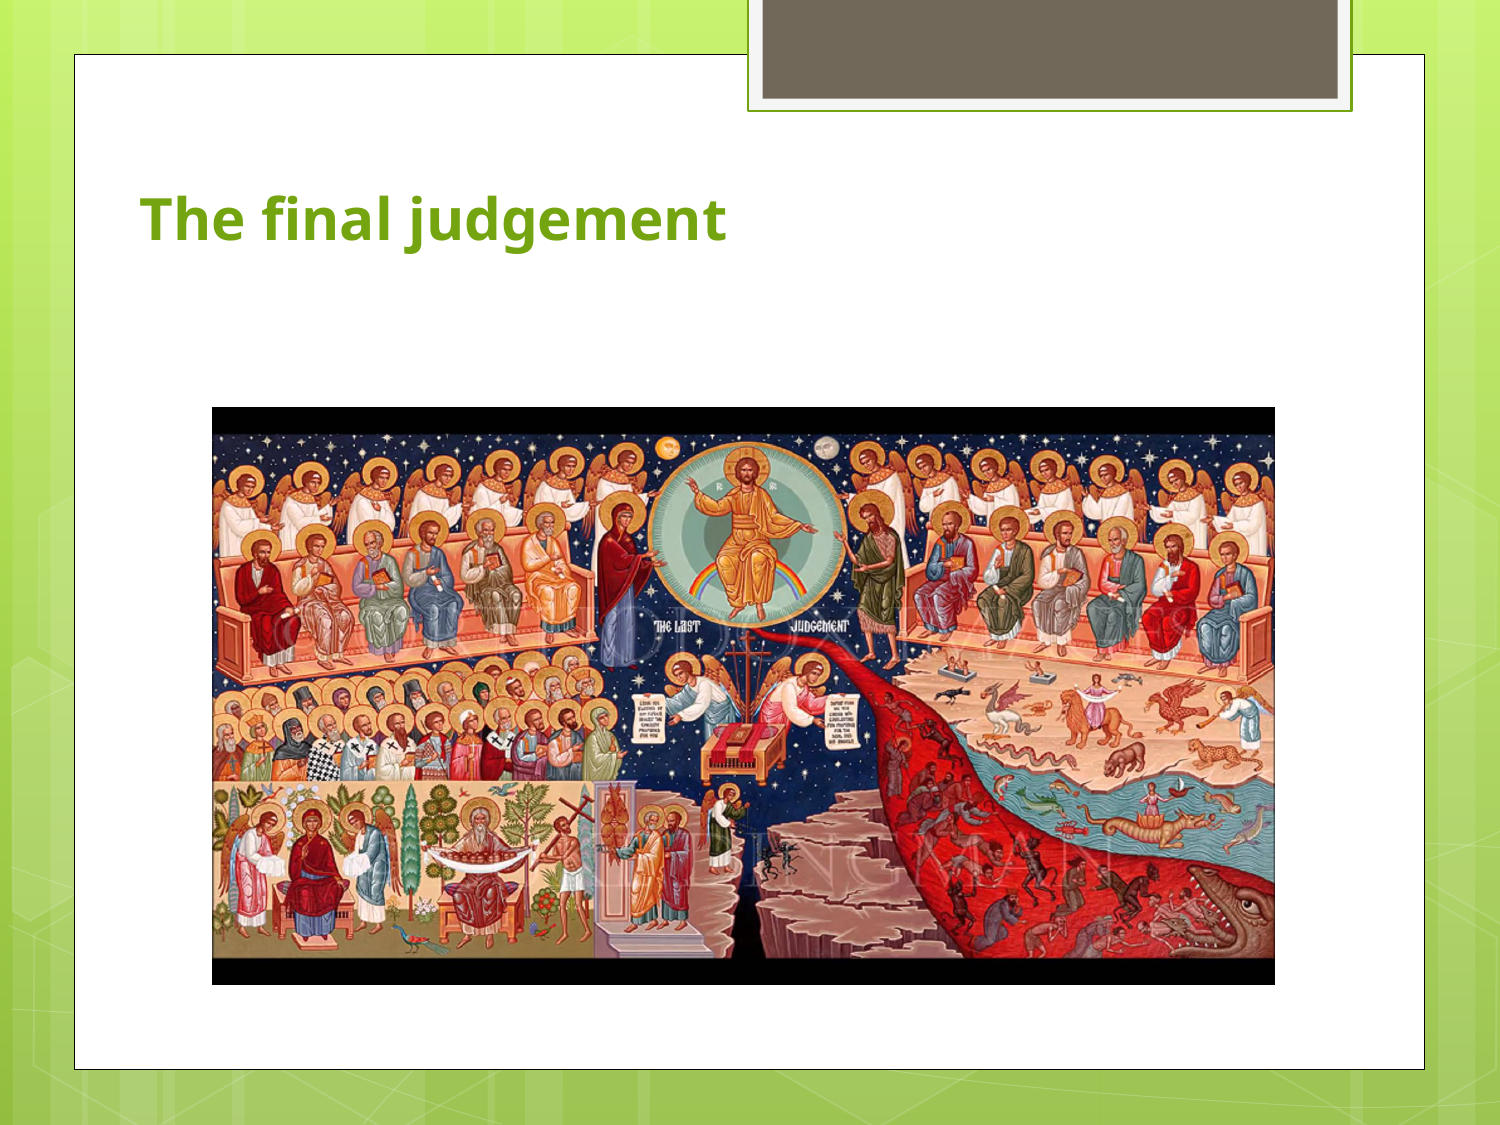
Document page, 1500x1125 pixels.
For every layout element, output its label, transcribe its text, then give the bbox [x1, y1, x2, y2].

picture [212, 407, 1276, 985]
text_box The final judgement [124, 174, 1175, 260]
